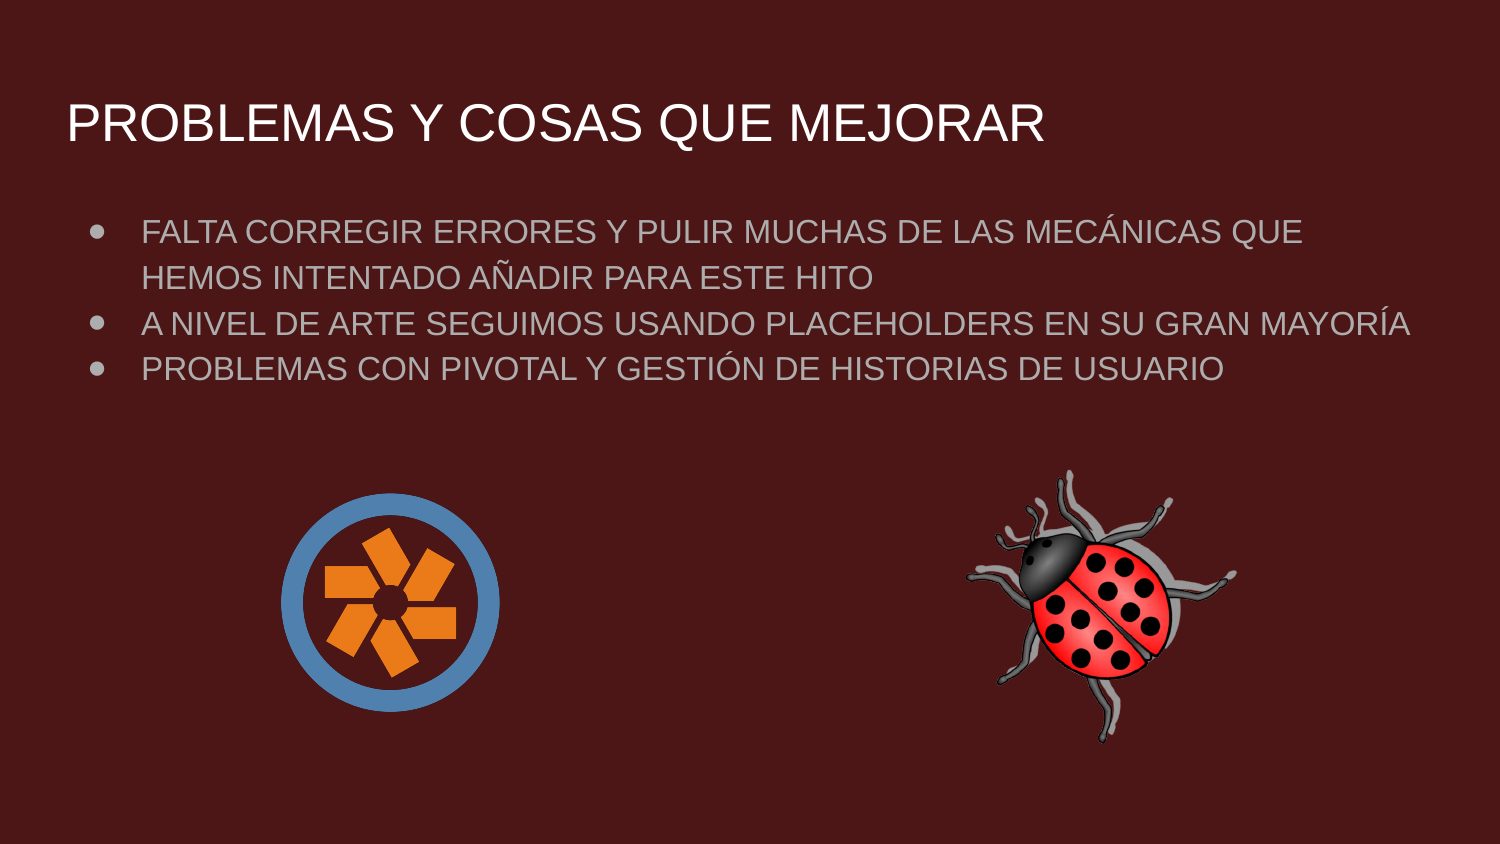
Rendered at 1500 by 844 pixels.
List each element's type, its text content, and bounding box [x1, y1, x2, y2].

picture [875, 391, 1373, 835]
list FALTA CORREGIR ERRORES Y PULIR MUCHAS DE LAS MECÁNICAS QUE HEMOS INTENTADO AÑADIR PARA ESTE HITO A NIVEL DE ARTE SEGUIMOS USANDO PLACEHOLDERS EN SU GRAN MAYORÍA PROBLEMAS CON PIVOTAL Y GESTIÓN DE HISTORIAS DE USUARIO [51, 189, 1449, 750]
title PROBLEMAS Y COSAS QUE MEJORAR [51, 72, 1449, 167]
picture [281, 493, 500, 712]
